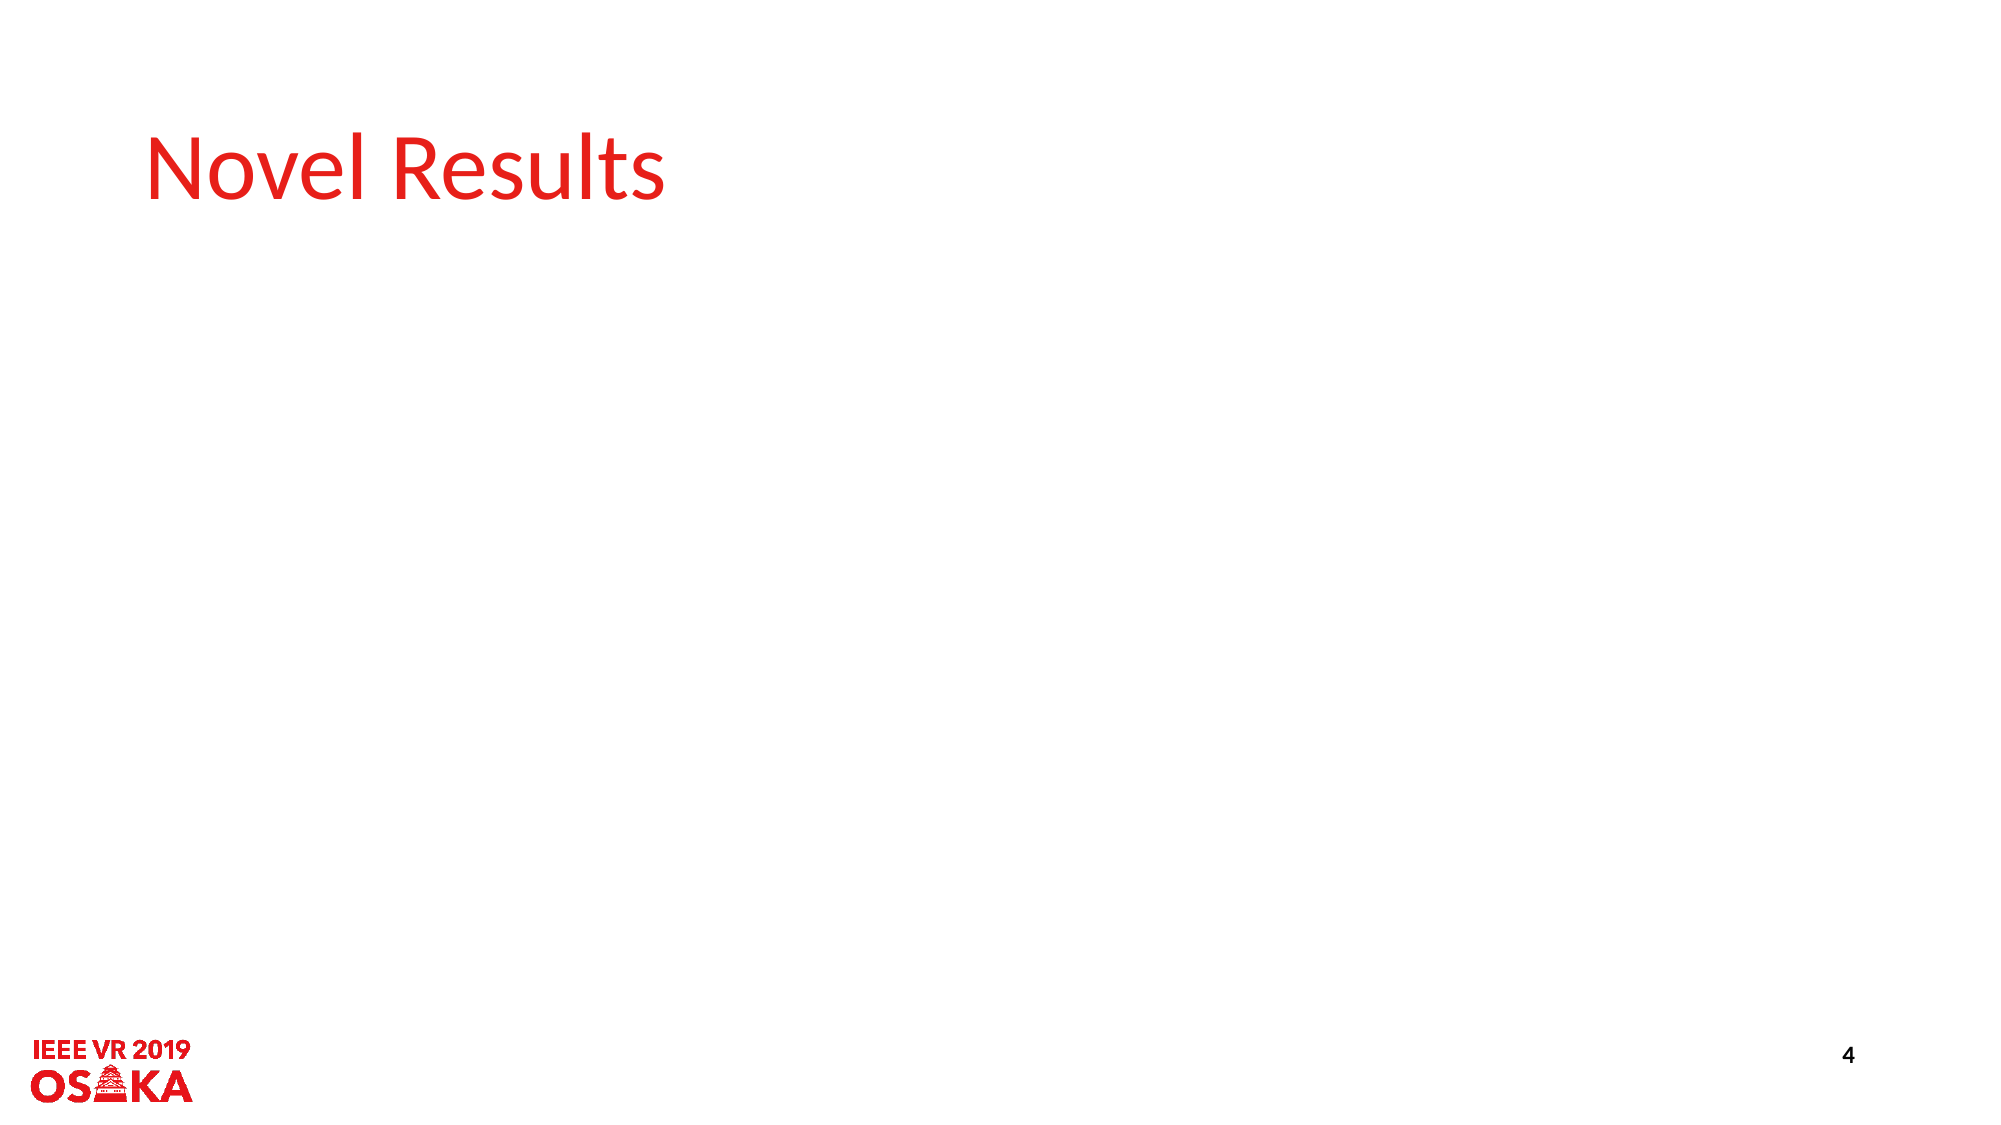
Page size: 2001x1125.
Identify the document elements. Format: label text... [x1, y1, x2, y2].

title Novel Results [136, 59, 1863, 278]
picture [26, 1035, 197, 1107]
slide_number 4 [1395, 1022, 1863, 1085]
